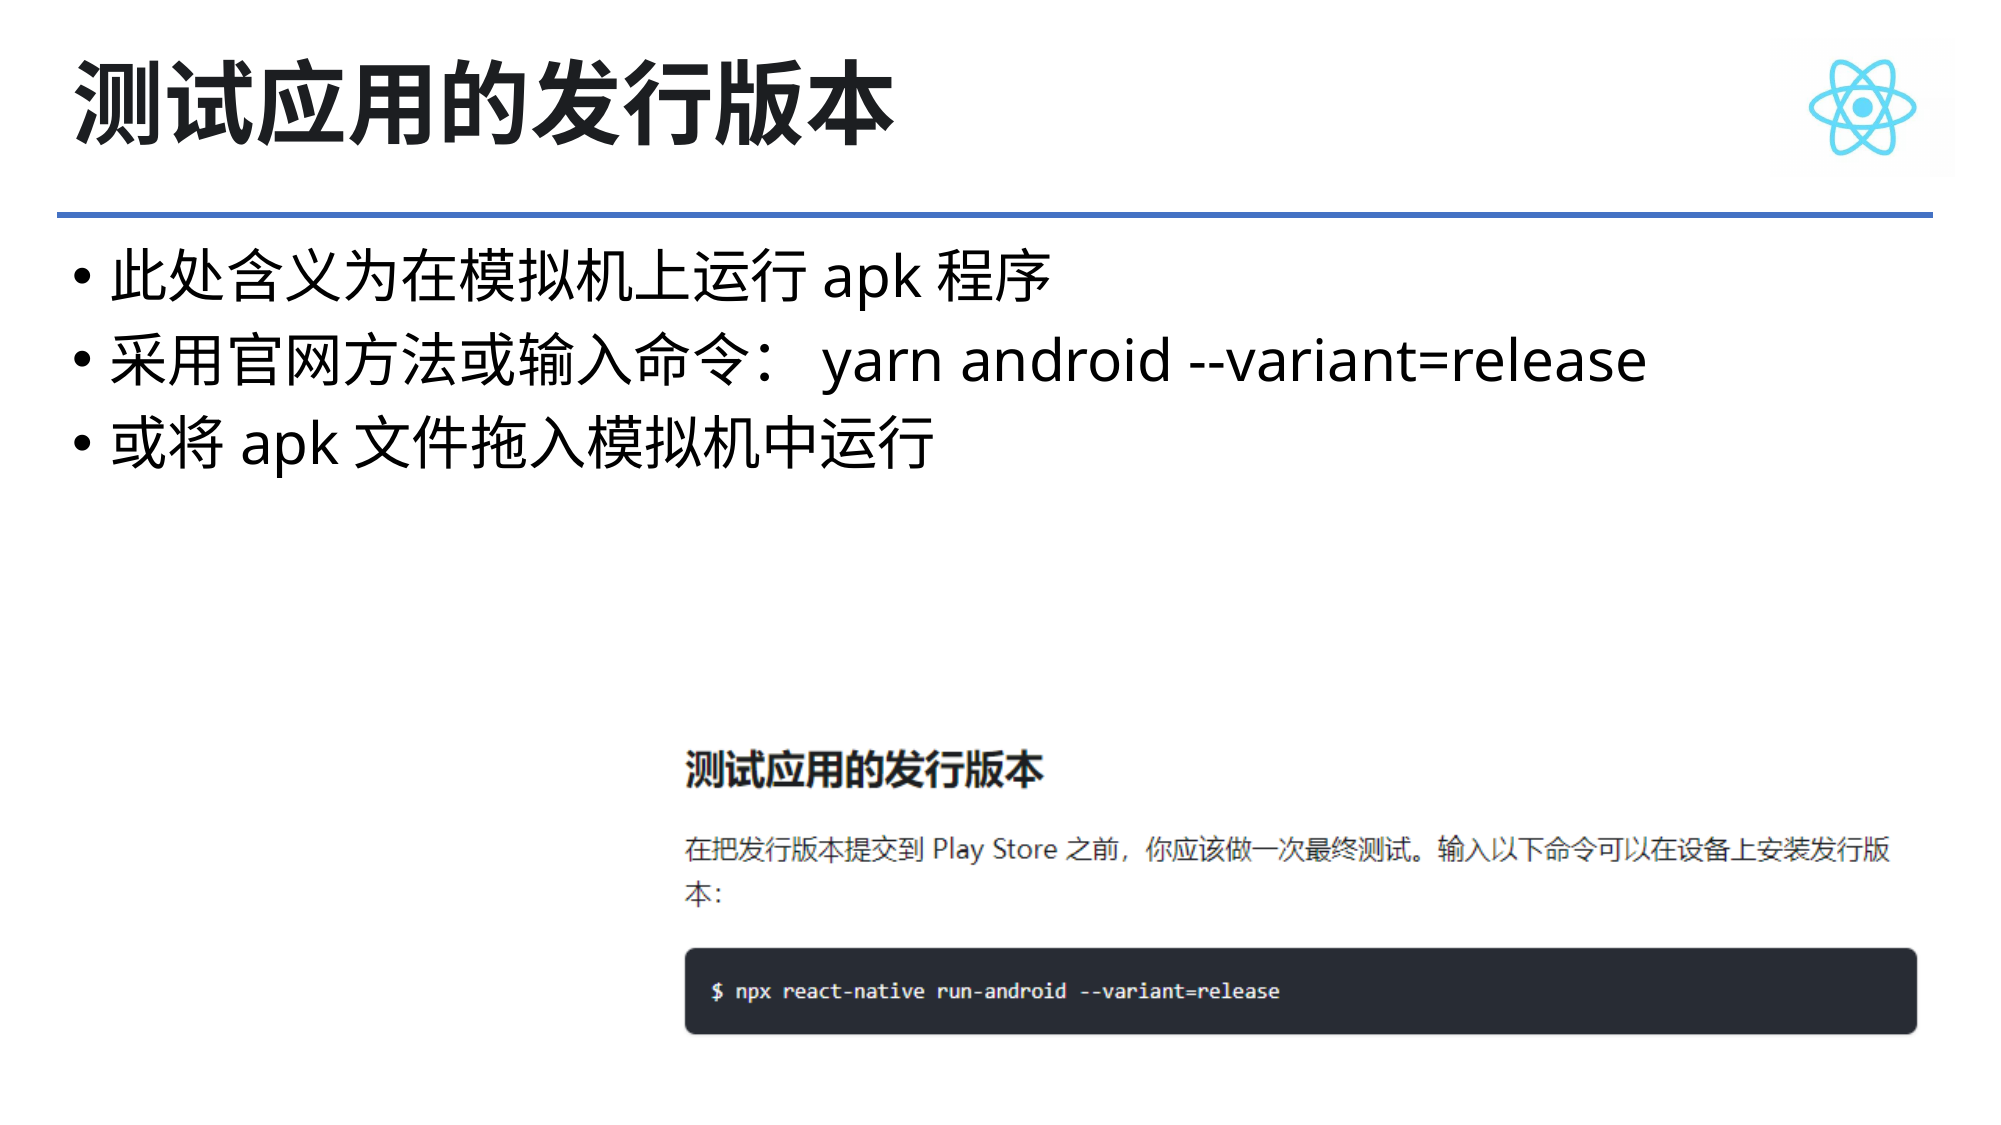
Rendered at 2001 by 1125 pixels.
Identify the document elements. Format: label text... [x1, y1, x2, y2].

list 此处含义为在模拟机上运行apk程序 采用官网方法或输入命令：yarn android --variant=release 或将apk文件拖入模拟机中运行 [57, 239, 1933, 1018]
title 测试应用的发行版本 [57, 22, 1338, 194]
picture [1770, 38, 1955, 177]
picture [654, 727, 1933, 1044]
